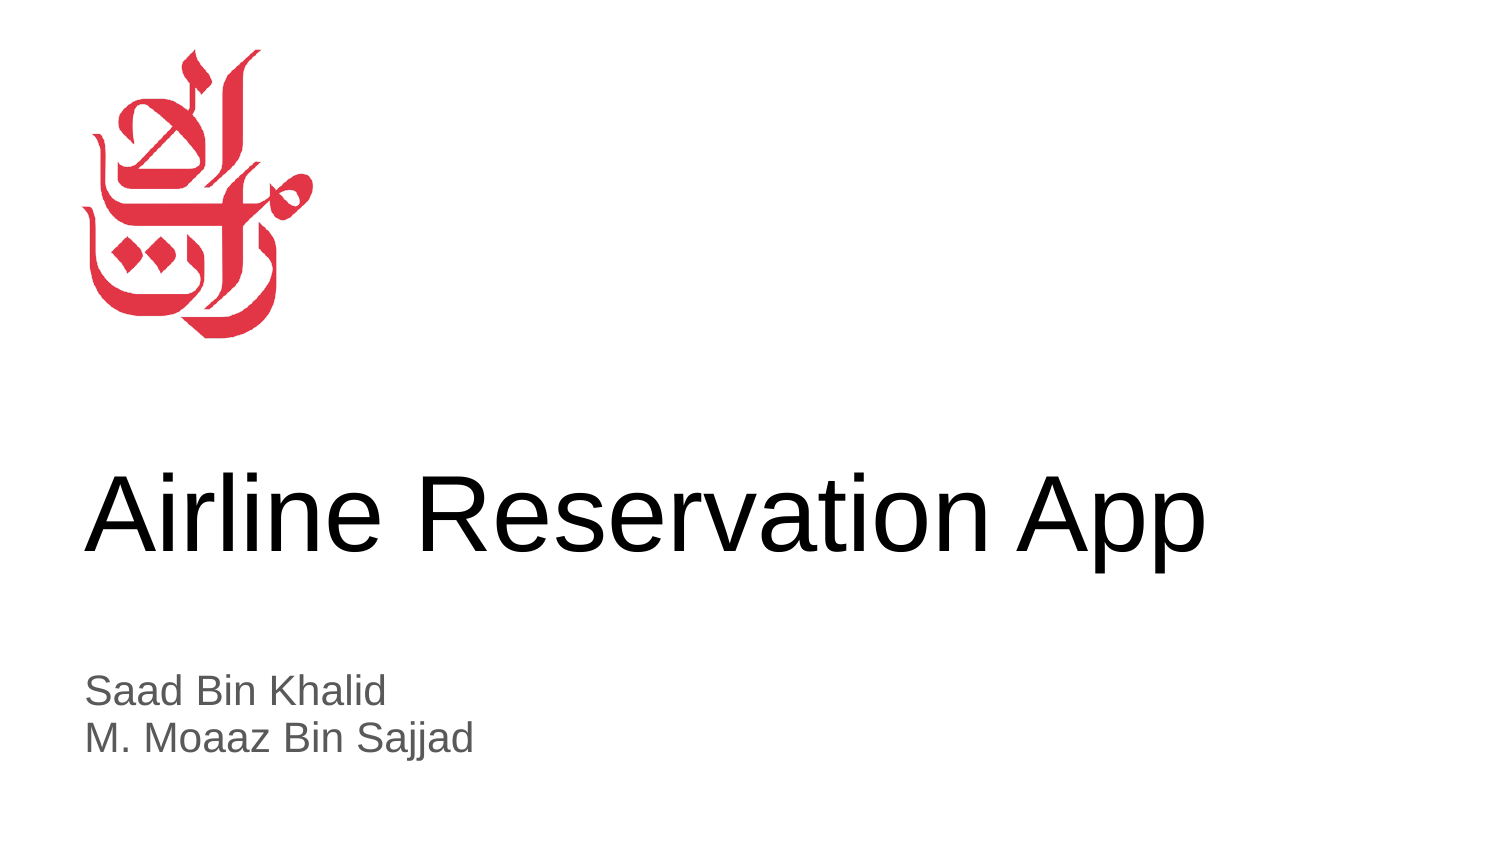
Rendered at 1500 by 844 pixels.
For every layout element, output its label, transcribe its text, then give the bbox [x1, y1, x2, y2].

title Airline Reservation App [69, 411, 1366, 590]
picture [69, 37, 324, 350]
subtitle Saad Bin Khalid M. Moaaz Bin Sajjad [69, 651, 492, 780]
